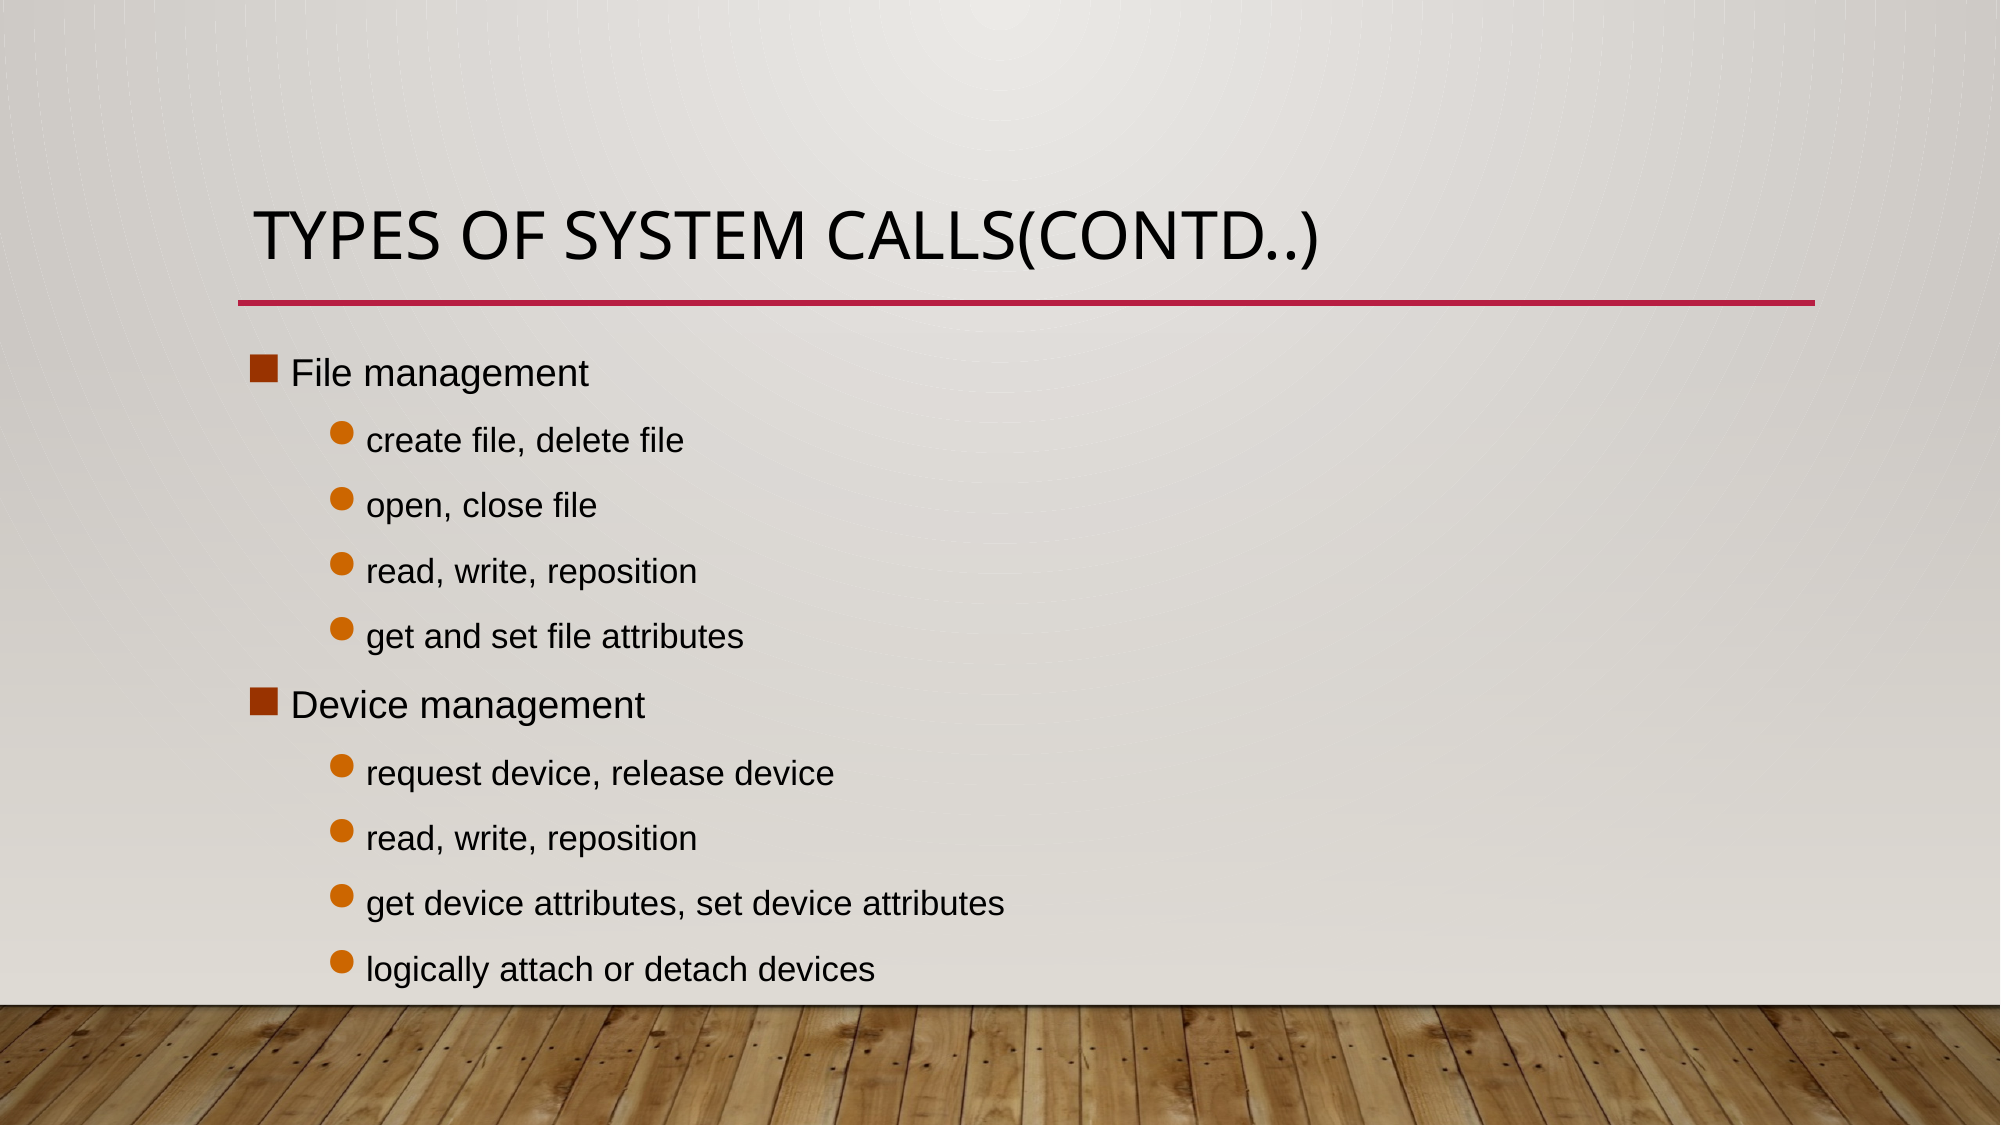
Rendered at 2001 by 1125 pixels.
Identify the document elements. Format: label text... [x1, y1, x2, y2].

title Types of system calls(contd..) [238, 194, 1814, 305]
list File management create file, delete file open, close file read, write, reposition get and set file attributes Device management request device, release device read, write, reposition get device attributes, set device attributes logically attach or detach devices [238, 330, 1814, 1000]
picture [0, 1005, 2000, 1125]
